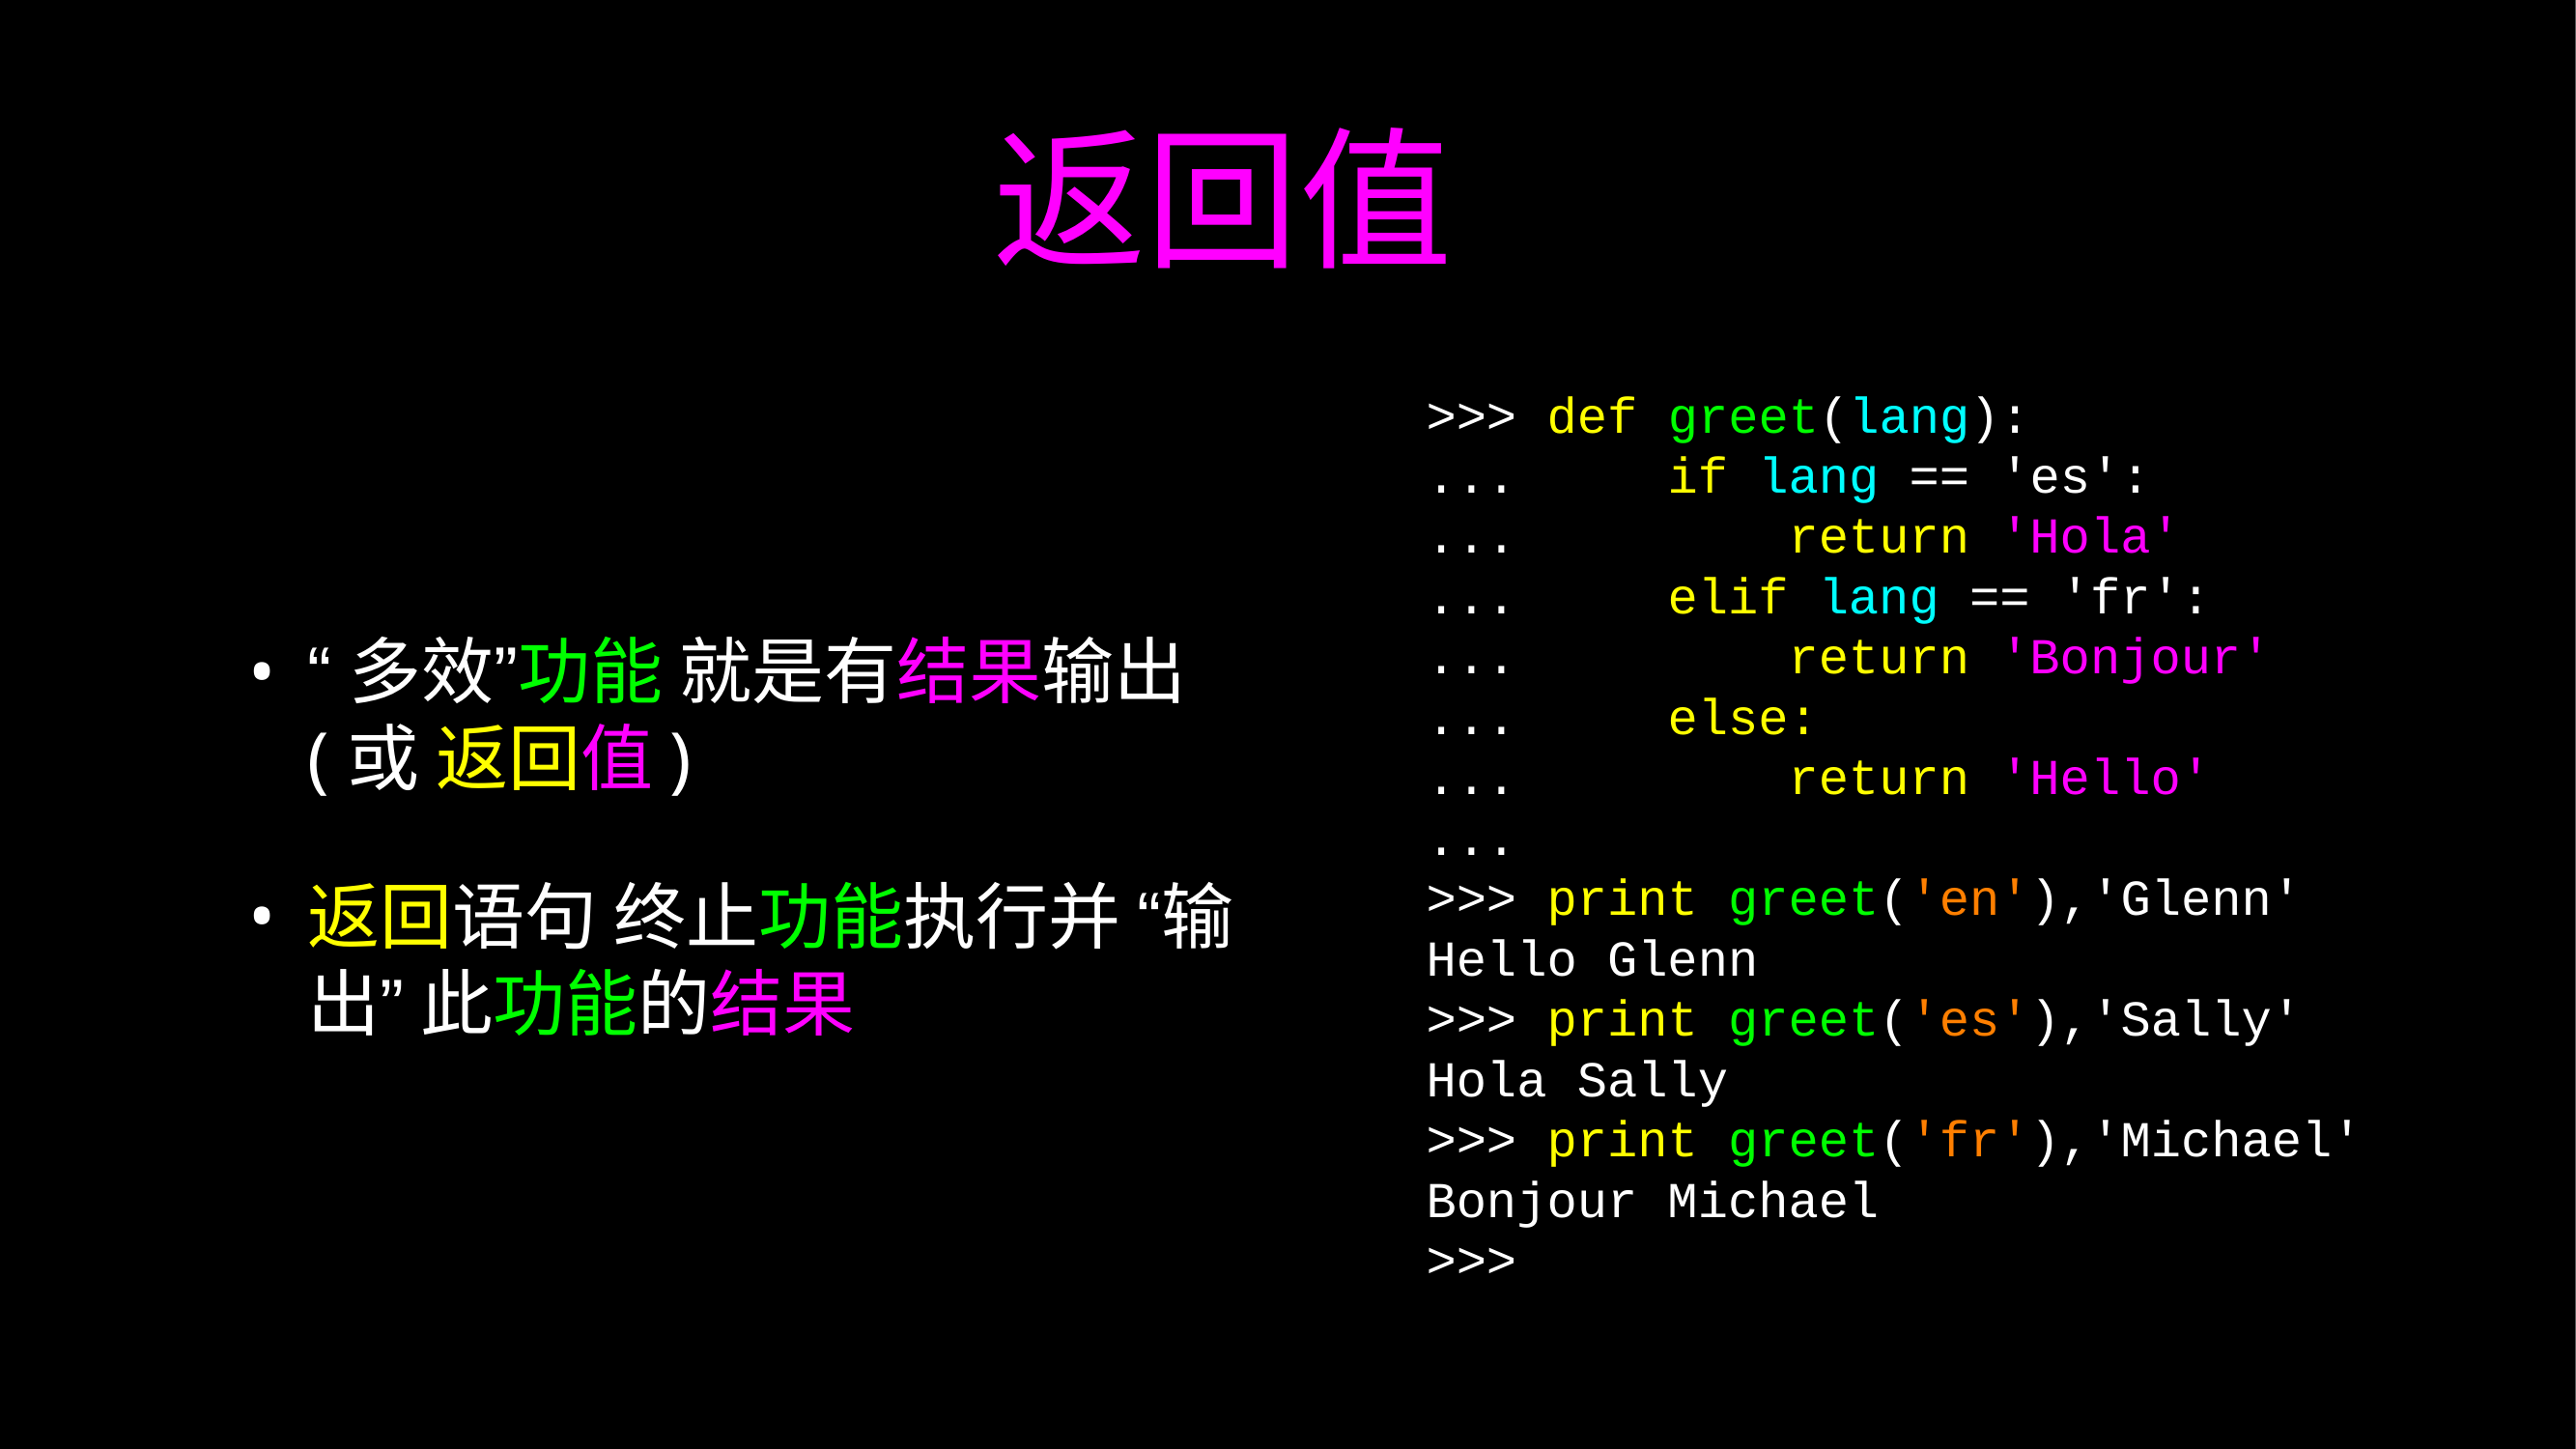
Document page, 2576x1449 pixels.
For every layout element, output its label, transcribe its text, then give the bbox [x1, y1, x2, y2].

text_box >>> def greet(lang): ... if lang == 'es': ... return 'Hola' ... elif lang == 'fr': ... return 'Bonjour' ... else: ... return 'Hello' ... >>> print greet('en'),'Glenn' Hello Glenn >>> print greet('es'),'Sally' Hola Sally >>> print greet('fr'),'Michael' Bonjour Michael >>> [1426, 326, 2492, 1345]
list “多效”功能 就是有结果输出 (或 返回值) 返回语句 终止功能执行并 “输出” 此功能的结果 [183, 383, 1249, 1288]
title 返回值 [552, 49, 1894, 342]
